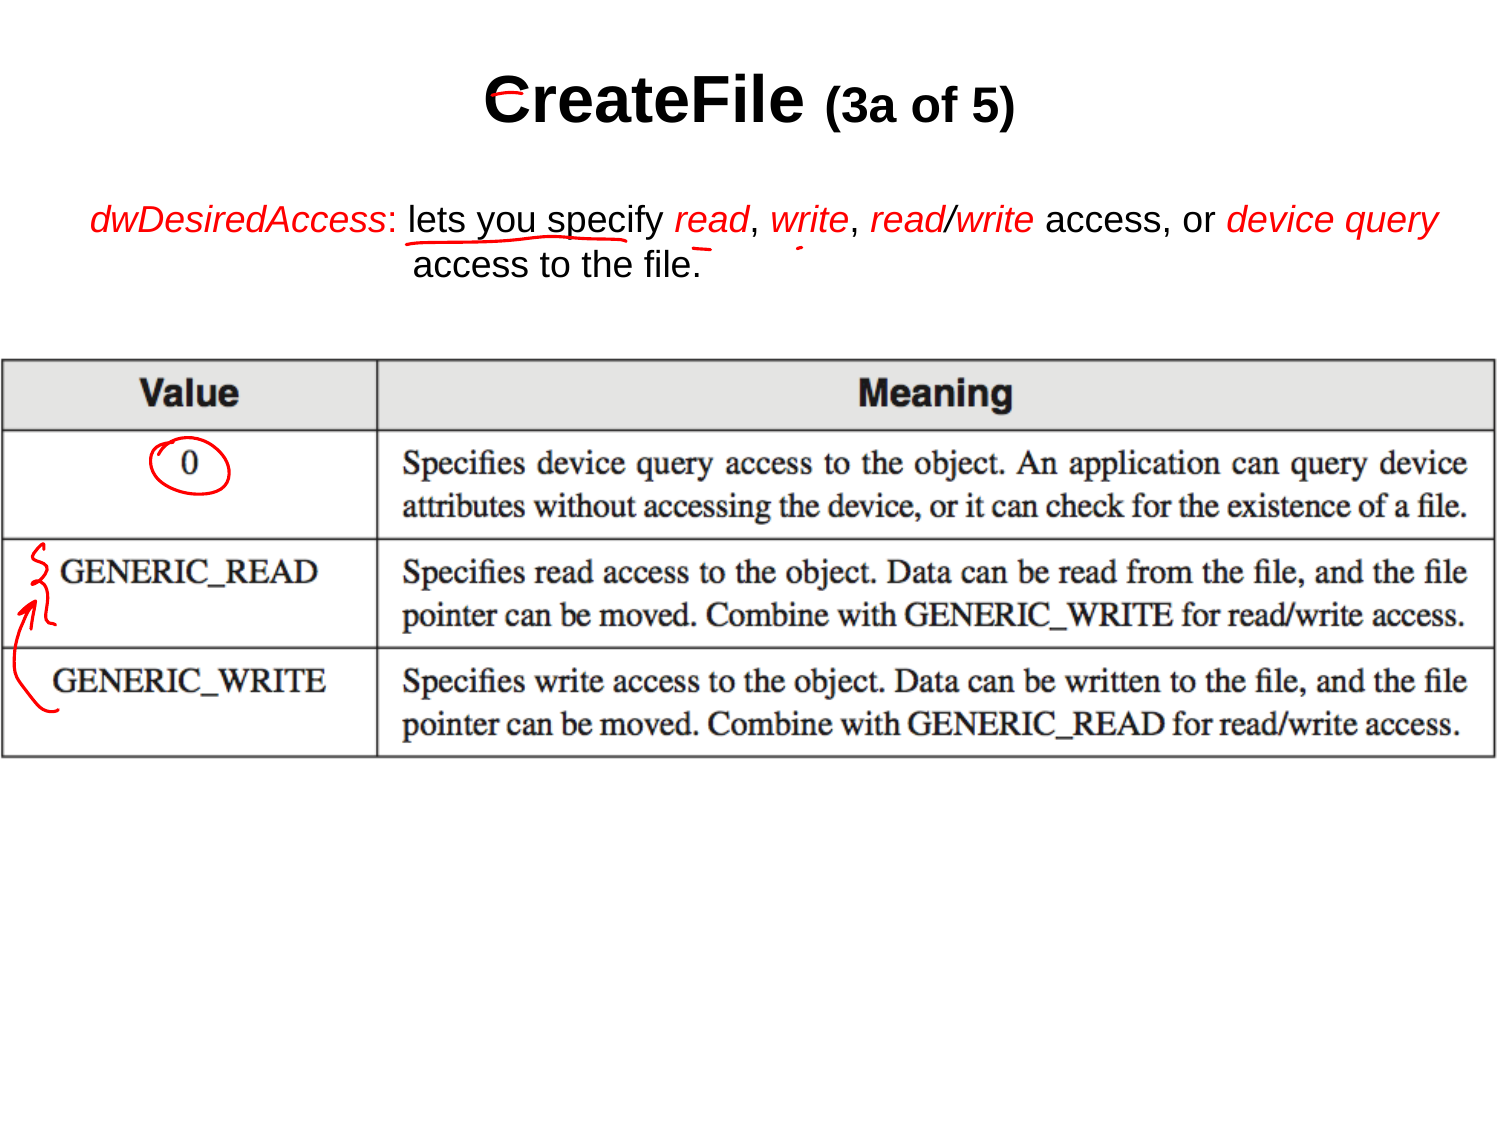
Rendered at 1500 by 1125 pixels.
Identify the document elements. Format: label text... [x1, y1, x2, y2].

title CreateFile (3a of 5) [75, 24, 1425, 168]
picture [0, 356, 1500, 763]
text_box dwDesiredAccess: lets you specify read, write, read/write access, or device query access to the file. [75, 187, 1475, 293]
